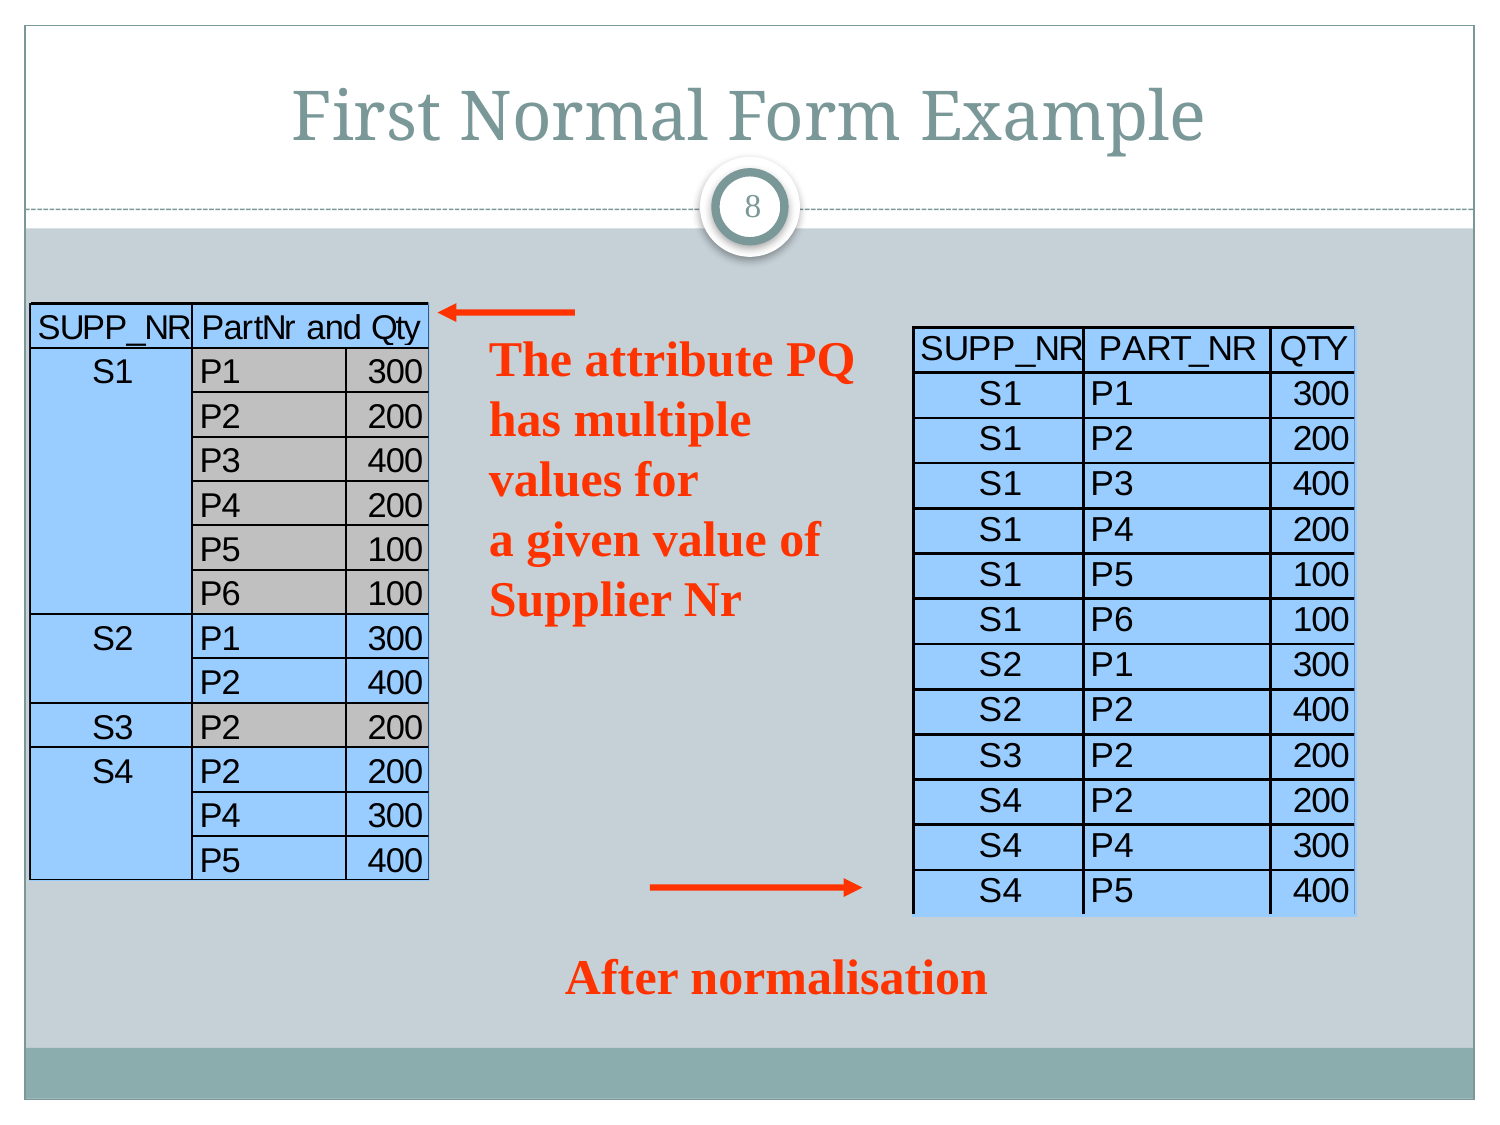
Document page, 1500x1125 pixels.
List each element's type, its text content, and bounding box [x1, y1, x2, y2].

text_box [29, 302, 431, 882]
text_box The attribute PQ has multiple values for a given value of Supplier Nr [474, 319, 871, 634]
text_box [911, 326, 1358, 917]
text_box [649, 881, 863, 894]
text_box After normalisation [550, 937, 1004, 1013]
slide_number 8 [715, 168, 791, 241]
text_box [437, 306, 575, 319]
title First Normal Form Example [49, 37, 1450, 162]
